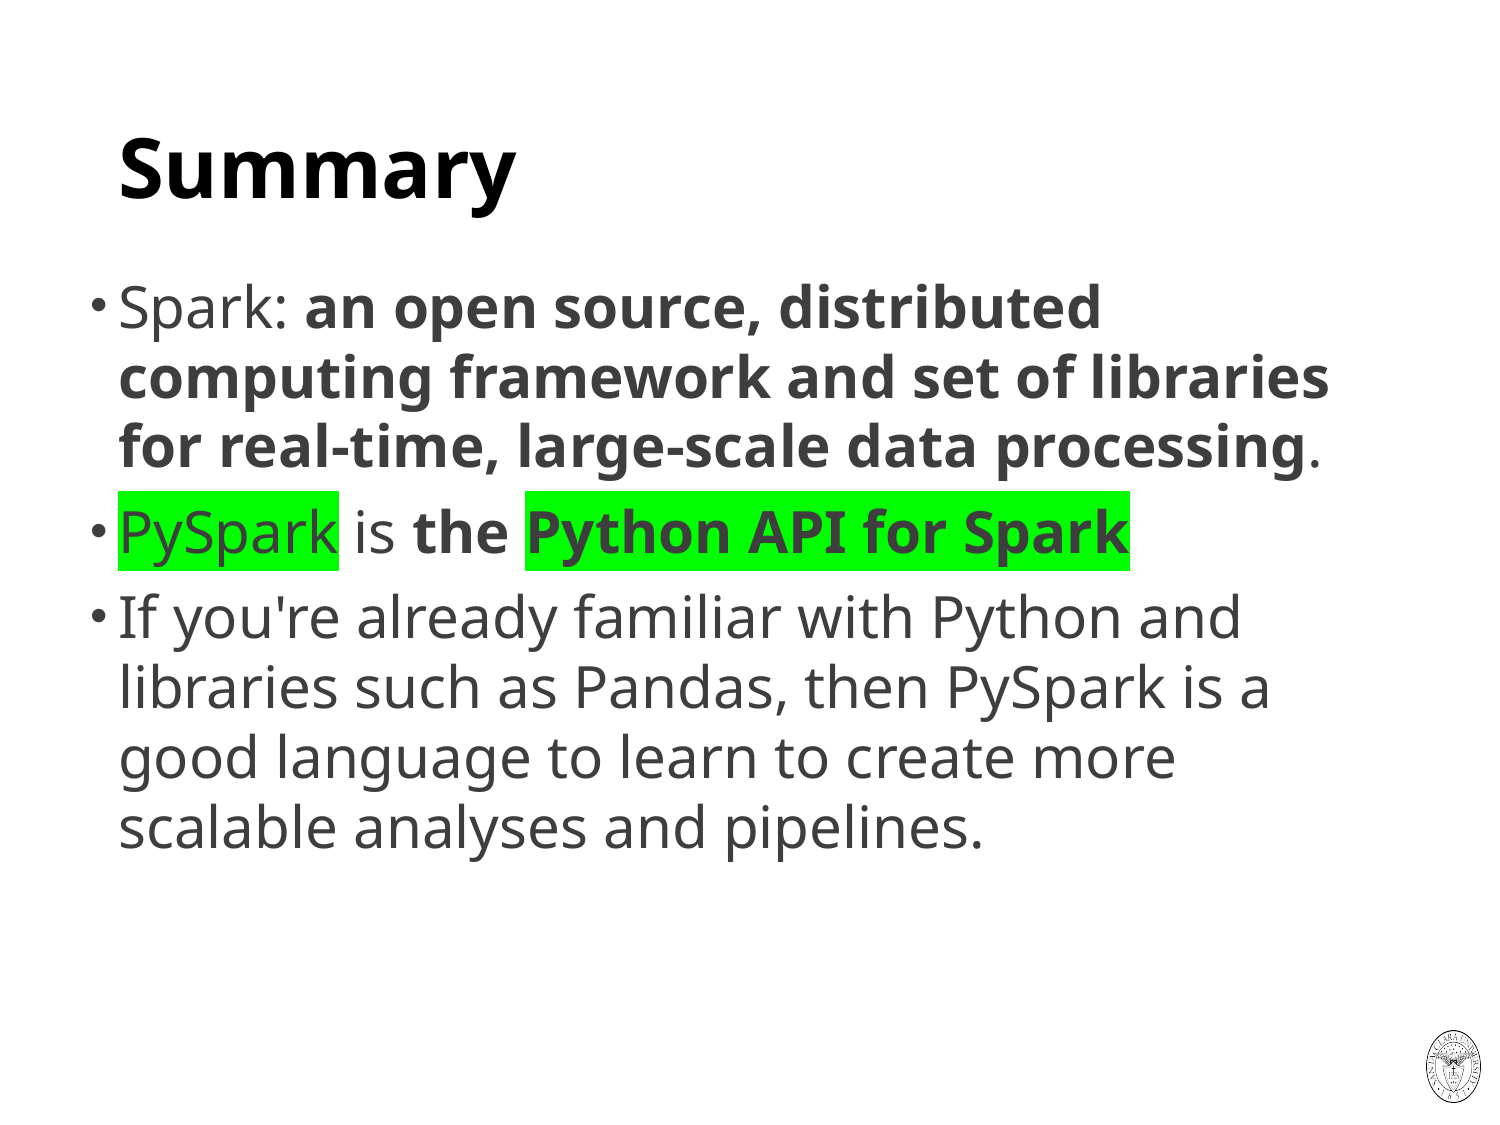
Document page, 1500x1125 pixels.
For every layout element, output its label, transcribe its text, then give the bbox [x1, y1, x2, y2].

list Spark: an open source, distributed computing framework and set of libraries for real-time, large-scale data processing. PySpark is the Python API for Spark If you're already familiar with Python and libraries such as Pandas, then PySpark is a good language to learn to create more scalable analyses and pipelines. [75, 262, 1425, 912]
picture [1426, 1030, 1481, 1103]
title Summary [103, 59, 1397, 225]
